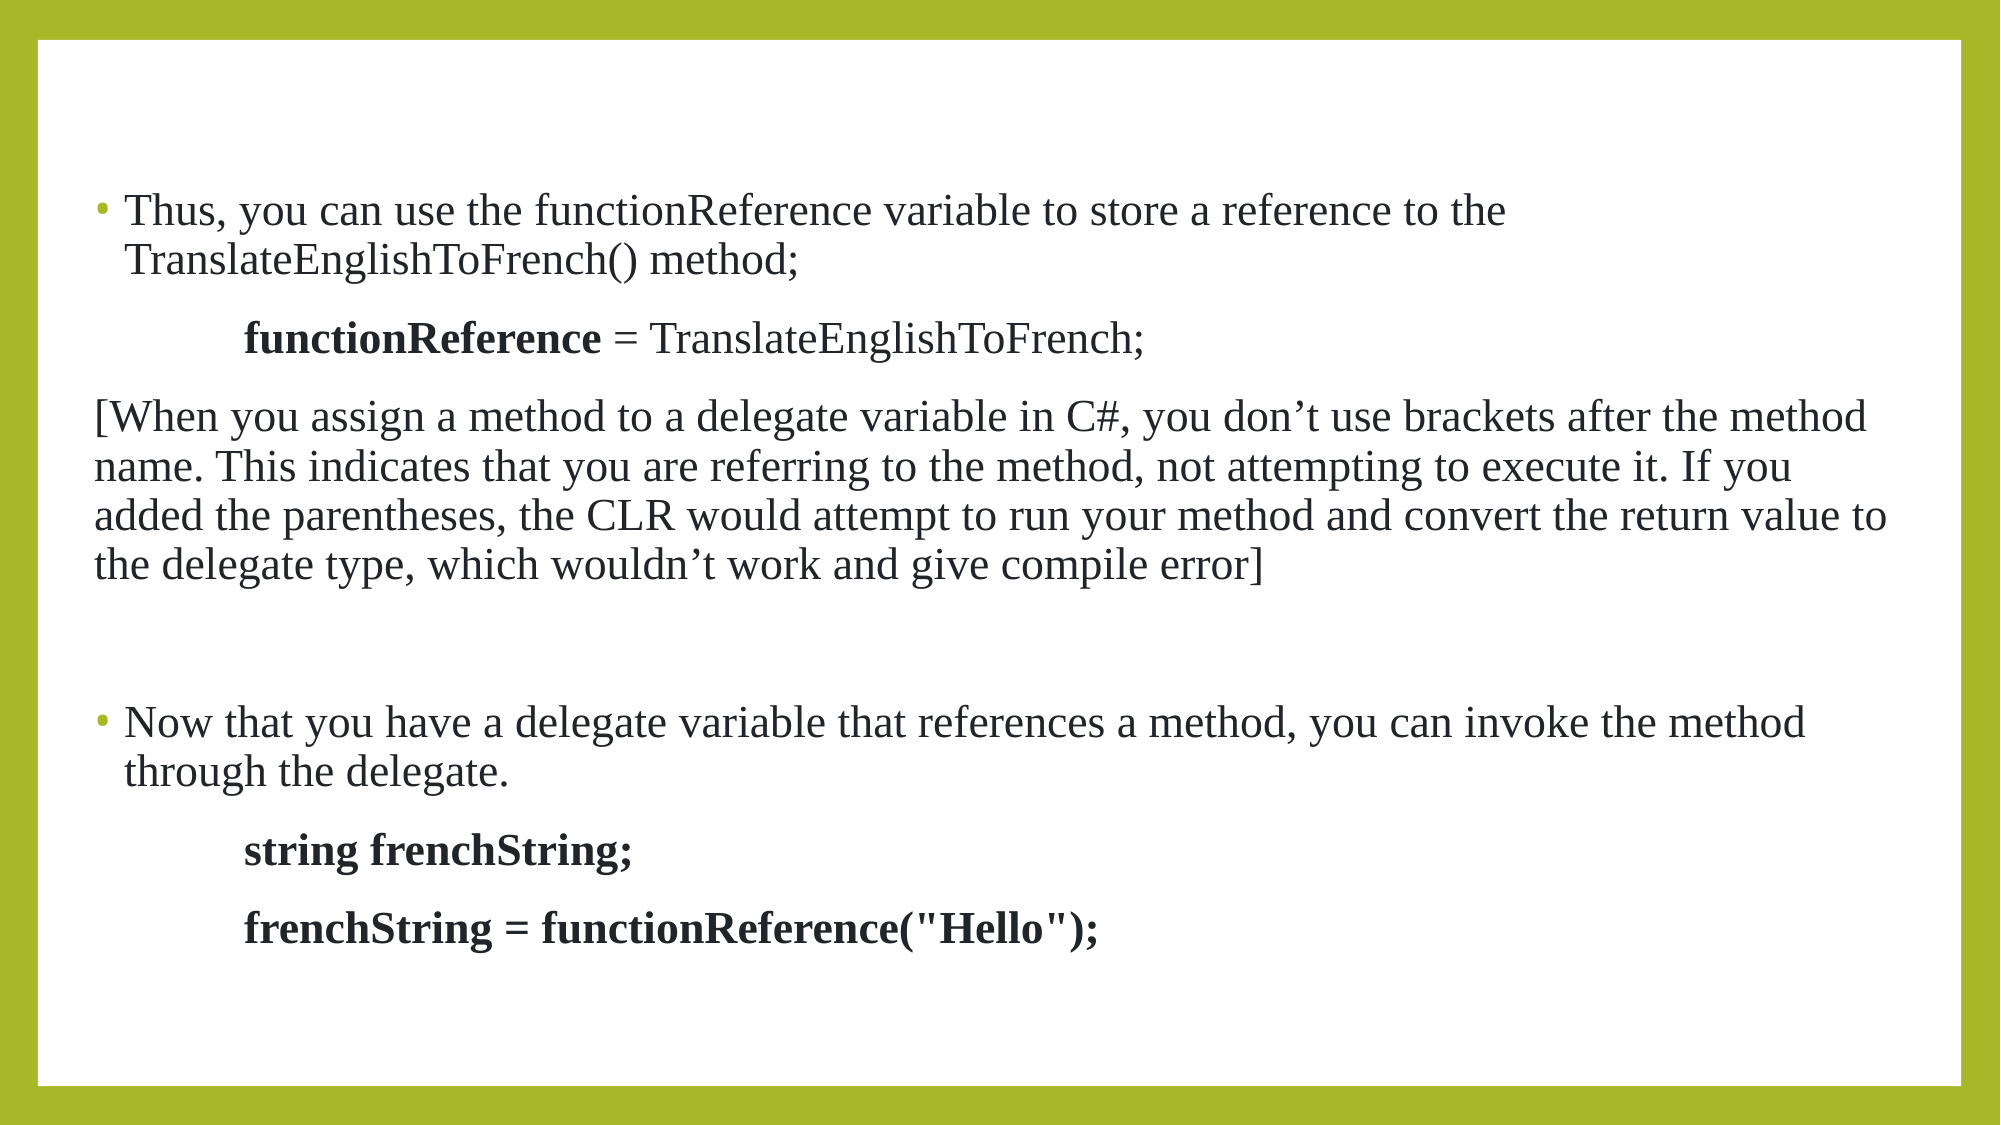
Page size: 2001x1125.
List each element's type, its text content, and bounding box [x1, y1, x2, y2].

list Thus, you can use the functionReference variable to store a reference to the TranslateEnglishToFrench() method; functionReference = TranslateEnglishToFrench; [When you assign a method to a delegate variable in C#, you don’t use brackets after the method name. This indicates that you are referring to the method, not attempting to execute it. If you added the parentheses, the CLR would attempt to run your method and convert the return value to the delegate type, which wouldn’t work and give compile error] Now that you have a delegate variable that references a method, you can invoke the method through the delegate. string frenchString; frenchString = functionReference("Hello"); [71, 94, 1930, 1026]
